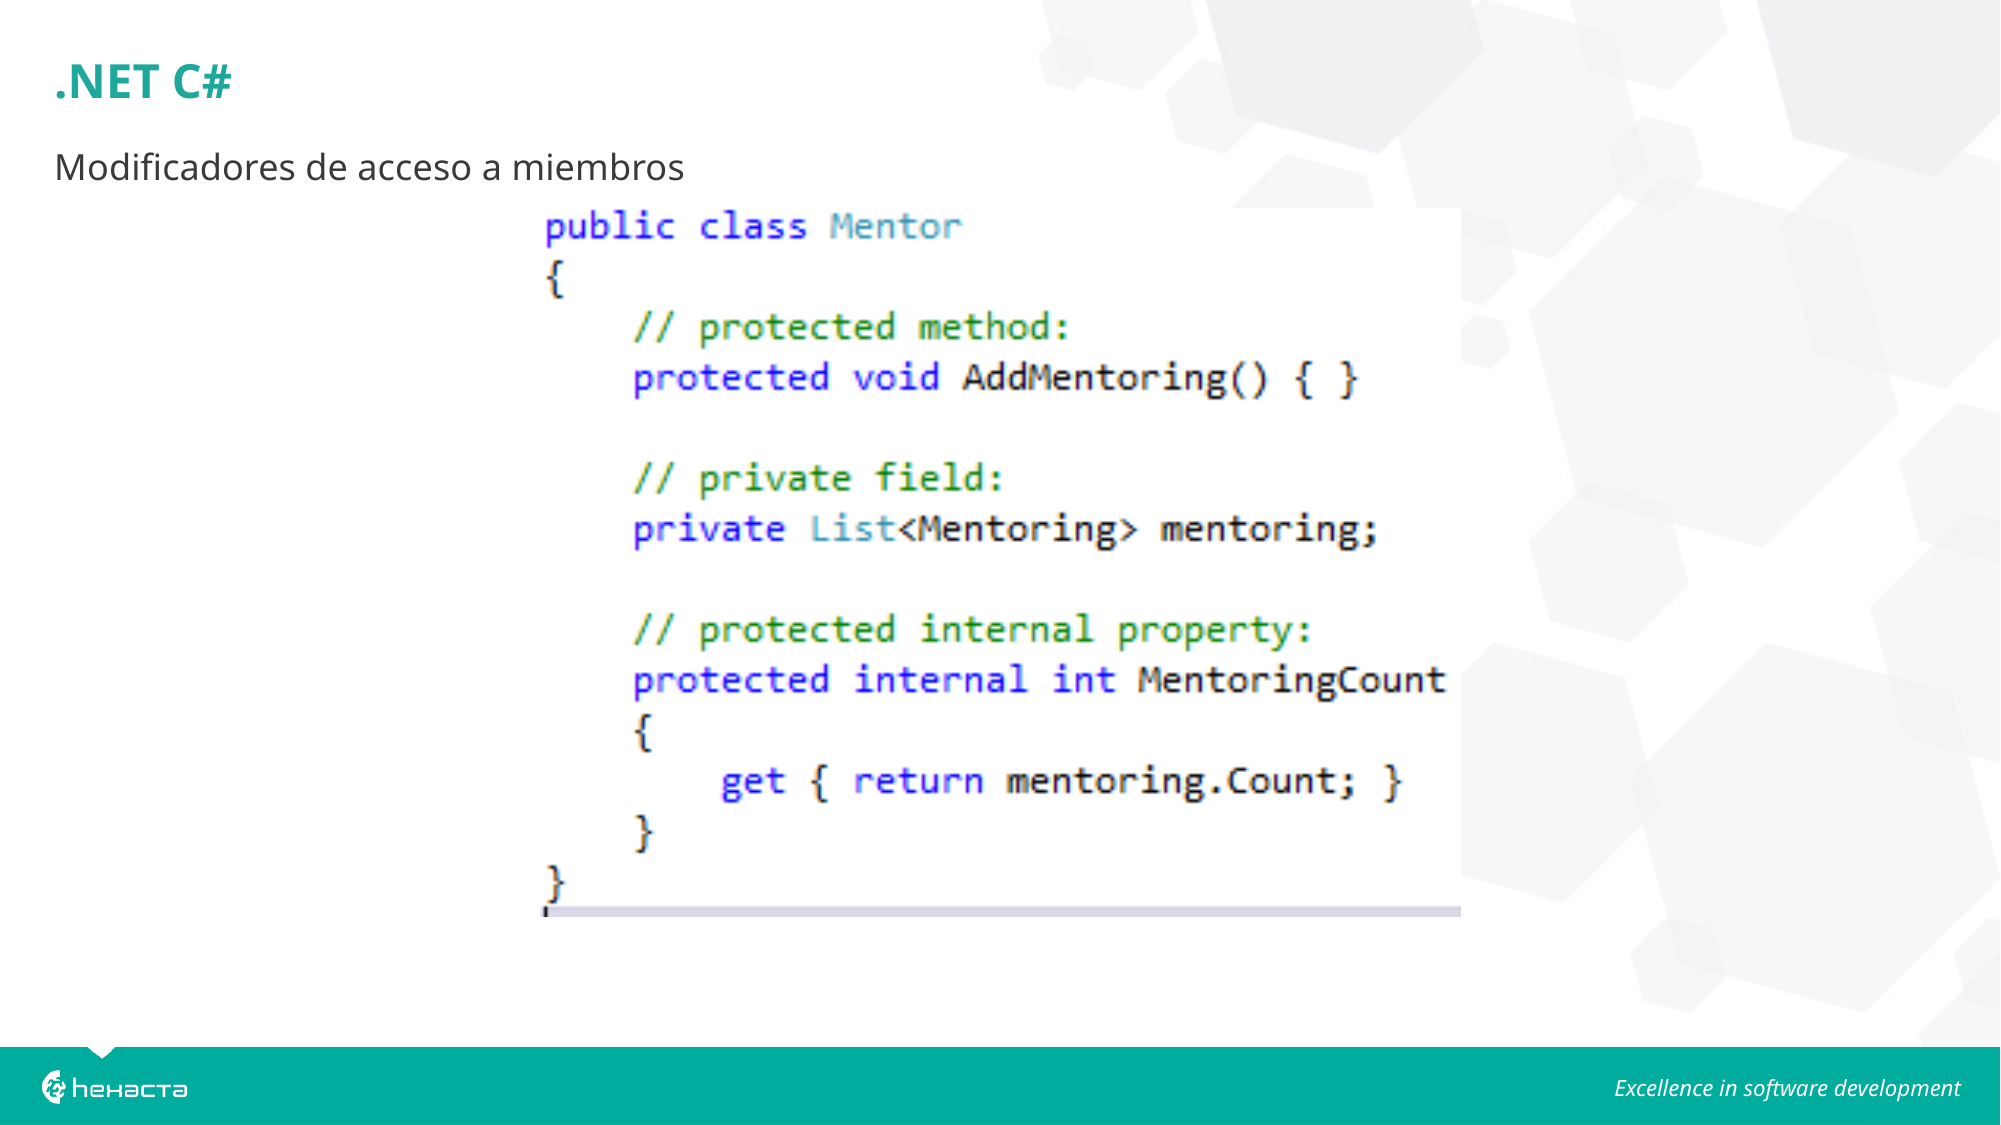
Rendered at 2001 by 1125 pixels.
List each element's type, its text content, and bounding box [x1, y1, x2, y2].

list .NET C# [39, 43, 1961, 122]
picture [0, 0, 2001, 1125]
list Modificadores de acceso a miembros [39, 137, 1961, 200]
